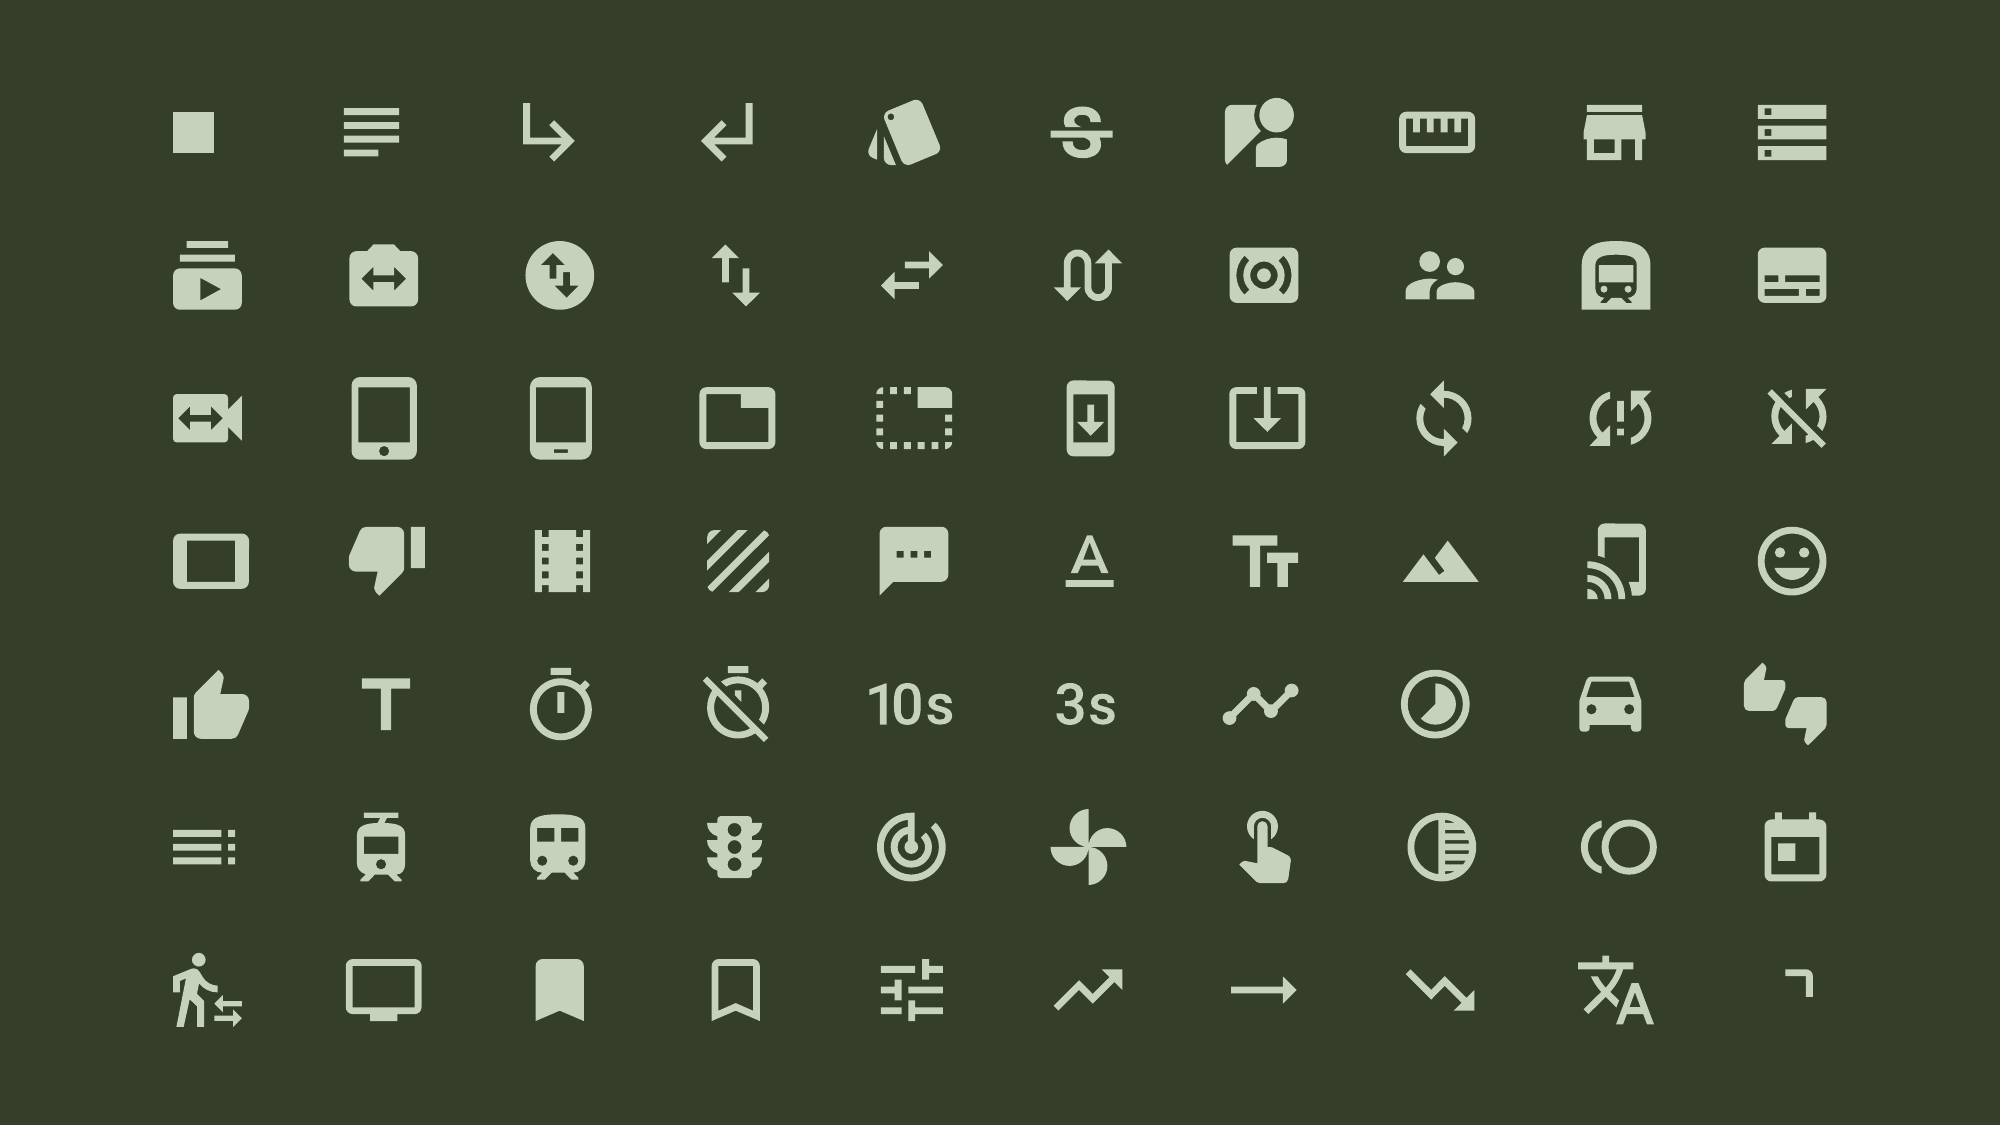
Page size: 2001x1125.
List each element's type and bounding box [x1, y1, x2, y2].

text_box [1399, 111, 1476, 154]
text_box [890, 442, 897, 450]
text_box [1436, 282, 1475, 300]
text_box [1400, 669, 1470, 739]
text_box [869, 683, 887, 725]
text_box [214, 1009, 242, 1027]
text_box [343, 149, 379, 157]
text_box [228, 843, 236, 851]
text_box [1589, 391, 1611, 446]
text_box [343, 122, 400, 129]
text_box [1597, 523, 1646, 596]
text_box [1405, 969, 1475, 1011]
text_box [1053, 249, 1123, 302]
text_box [1224, 104, 1261, 165]
text_box [1063, 106, 1101, 128]
text_box [721, 676, 770, 725]
text_box [529, 678, 592, 741]
text_box [1090, 693, 1115, 725]
text_box [1229, 247, 1299, 303]
text_box [1050, 130, 1113, 159]
text_box [1579, 676, 1642, 732]
text_box [903, 387, 911, 395]
text_box [1785, 697, 1827, 746]
text_box [173, 111, 215, 154]
text_box [1578, 955, 1634, 1015]
text_box [173, 857, 222, 865]
text_box [880, 965, 916, 973]
text_box [707, 530, 770, 592]
text_box [876, 400, 884, 408]
text_box [348, 526, 405, 596]
text_box [1430, 380, 1472, 434]
text_box [214, 995, 242, 1013]
text_box [1757, 146, 1827, 161]
text_box [1402, 540, 1479, 582]
text_box [1446, 257, 1465, 276]
text_box [917, 387, 953, 408]
text_box [1767, 389, 1826, 448]
text_box [343, 108, 400, 116]
text_box [1247, 810, 1278, 840]
text_box [228, 829, 236, 837]
text_box [927, 693, 953, 725]
text_box [700, 103, 753, 162]
text_box [1407, 812, 1477, 882]
text_box [699, 387, 776, 450]
text_box [228, 857, 236, 865]
text_box [1405, 278, 1438, 300]
text_box [877, 812, 946, 882]
text_box [880, 271, 919, 300]
text_box [711, 244, 740, 283]
text_box [1065, 580, 1114, 587]
text_box [351, 377, 417, 460]
text_box [711, 959, 760, 1022]
text_box [1231, 976, 1297, 1004]
text_box [173, 394, 242, 443]
text_box [361, 678, 411, 731]
text_box [1757, 125, 1827, 140]
text_box [1785, 969, 1813, 997]
text_box [179, 254, 235, 262]
text_box [876, 387, 884, 395]
text_box [917, 442, 925, 450]
text_box [1259, 97, 1294, 133]
text_box [1232, 535, 1278, 587]
text_box [530, 814, 586, 880]
text_box [523, 103, 575, 162]
text_box [1757, 526, 1827, 596]
text_box [908, 986, 943, 994]
text_box [534, 530, 591, 593]
text_box [1239, 821, 1291, 884]
text_box [893, 683, 921, 725]
text_box [1601, 819, 1657, 875]
text_box [410, 526, 425, 569]
text_box [1757, 247, 1827, 303]
text_box [903, 442, 911, 450]
text_box [931, 442, 939, 450]
text_box [1587, 561, 1626, 600]
text_box [1616, 983, 1655, 1025]
text_box [173, 843, 222, 851]
text_box [1743, 662, 1786, 711]
text_box [1586, 104, 1643, 112]
text_box [1617, 400, 1624, 422]
text_box [343, 135, 400, 143]
text_box [173, 829, 222, 837]
text_box [702, 676, 769, 743]
text_box [1580, 820, 1602, 874]
text_box [1050, 809, 1127, 886]
text_box [728, 551, 770, 593]
text_box [356, 812, 406, 882]
text_box [173, 268, 242, 310]
text_box [1757, 104, 1827, 119]
text_box [535, 959, 584, 1022]
text_box [173, 968, 218, 1027]
text_box [1053, 969, 1123, 1011]
text_box [1583, 115, 1646, 161]
text_box [1419, 251, 1441, 272]
text_box [879, 526, 949, 596]
text_box [1267, 552, 1299, 587]
text_box [349, 244, 419, 307]
text_box [1805, 388, 1827, 431]
text_box [945, 428, 953, 436]
text_box [1070, 535, 1109, 574]
text_box [173, 533, 250, 589]
text_box [732, 268, 760, 307]
text_box [345, 959, 422, 1022]
text_box [922, 959, 943, 980]
text_box [1056, 683, 1084, 725]
text_box [945, 442, 953, 450]
text_box [868, 128, 878, 160]
text_box [186, 241, 229, 248]
text_box [945, 414, 953, 422]
text_box [876, 428, 884, 436]
text_box [550, 667, 572, 675]
text_box [1066, 380, 1115, 457]
text_box [727, 666, 749, 674]
text_box [1255, 137, 1287, 167]
text_box [173, 697, 187, 739]
text_box [908, 1000, 943, 1022]
text_box [1764, 812, 1827, 882]
text_box [1630, 390, 1652, 445]
text_box [880, 1007, 902, 1015]
text_box [193, 669, 250, 739]
text_box [1581, 241, 1651, 310]
text_box [880, 979, 902, 1001]
text_box [1617, 428, 1624, 436]
text_box [876, 414, 884, 422]
text_box [883, 99, 941, 166]
text_box [1229, 387, 1306, 450]
text_box [904, 251, 943, 279]
text_box [876, 442, 884, 450]
text_box [191, 952, 206, 967]
text_box [707, 816, 763, 879]
text_box [529, 377, 592, 460]
text_box [525, 241, 595, 310]
text_box [1416, 403, 1458, 457]
text_box [890, 387, 897, 395]
text_box [1222, 683, 1299, 725]
